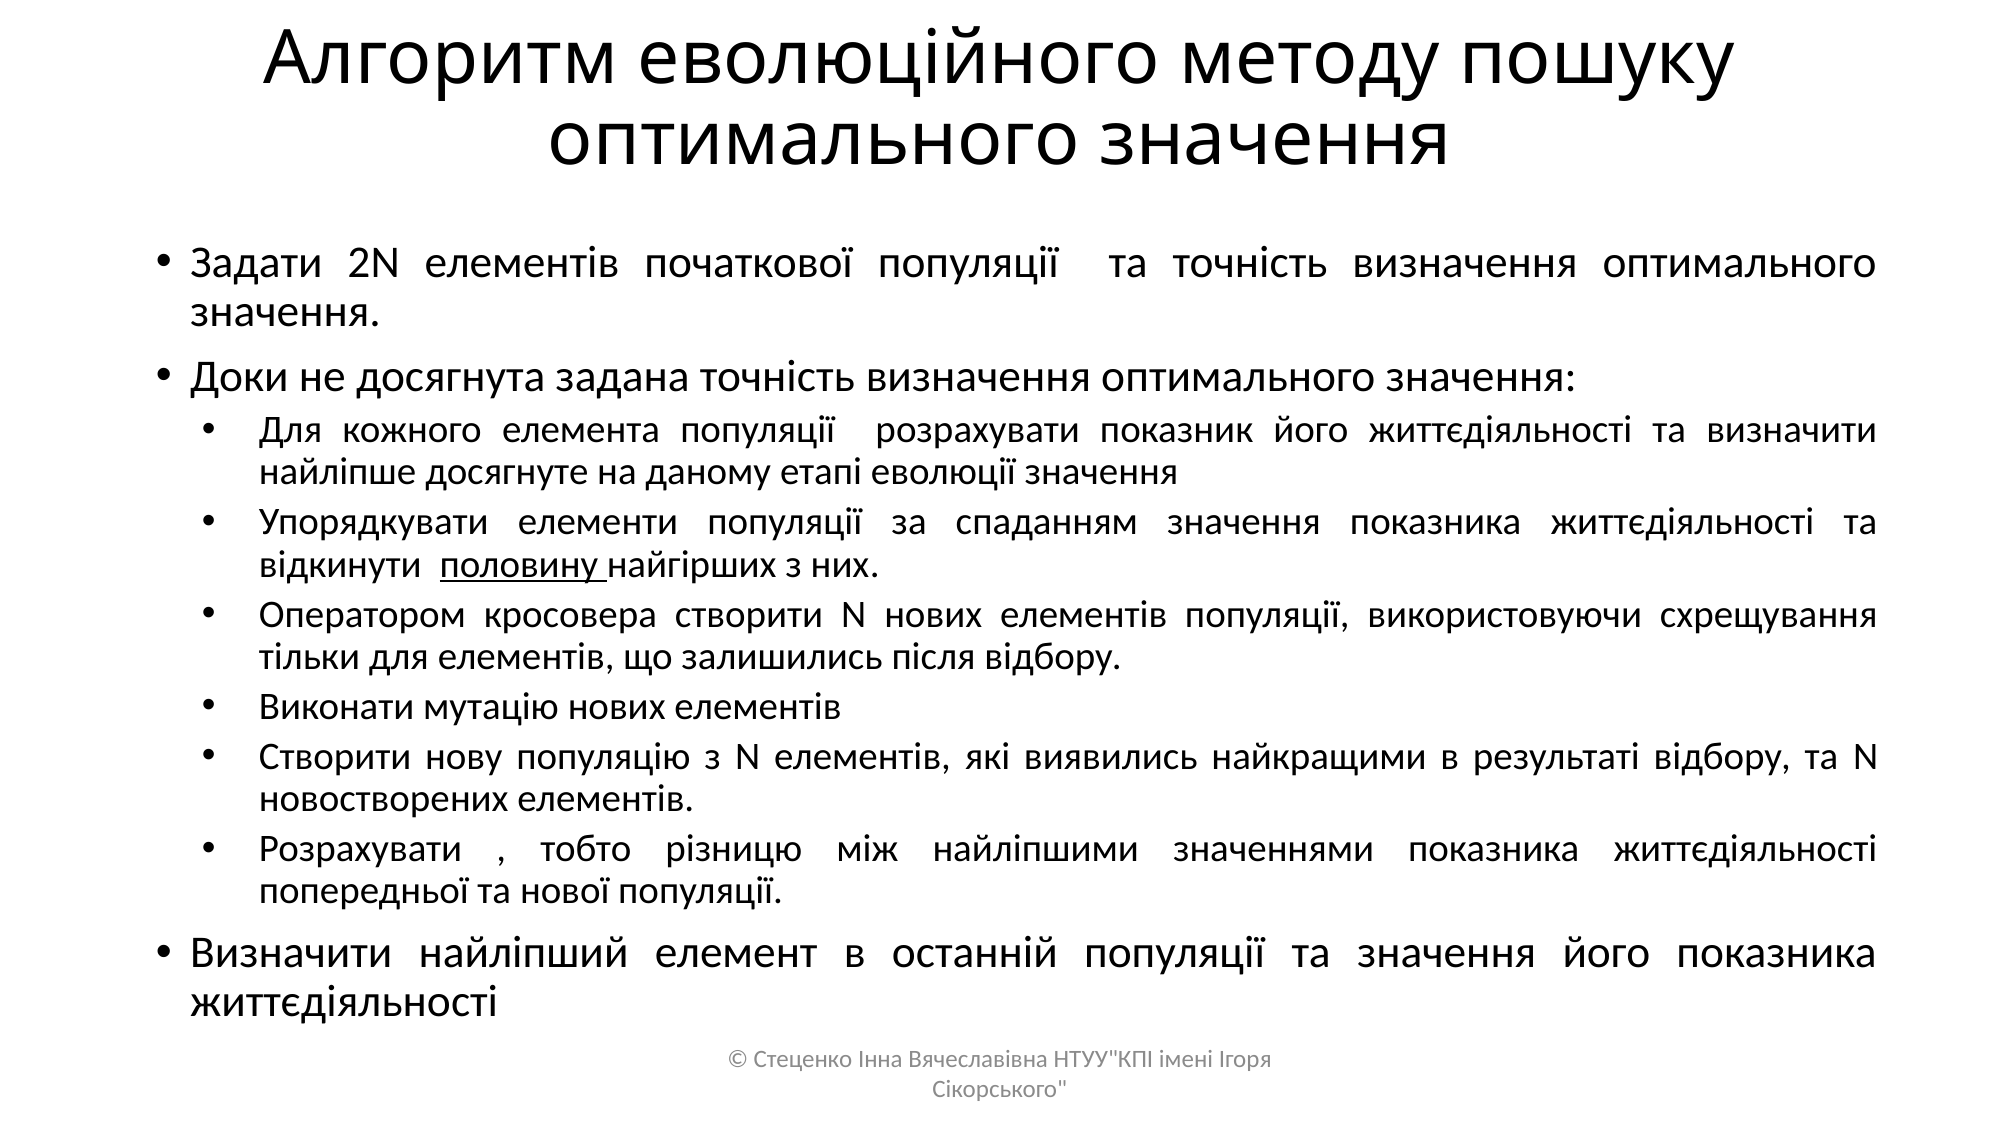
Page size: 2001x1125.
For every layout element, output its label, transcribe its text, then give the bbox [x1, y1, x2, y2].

title Алгоритм еволюційного методу пошуку оптимального значення [137, 59, 1863, 140]
footer © Стеценко Інна Вячеславівна НТУУ"КПІ імені Ігоря Сікорського" [662, 1042, 1338, 1103]
